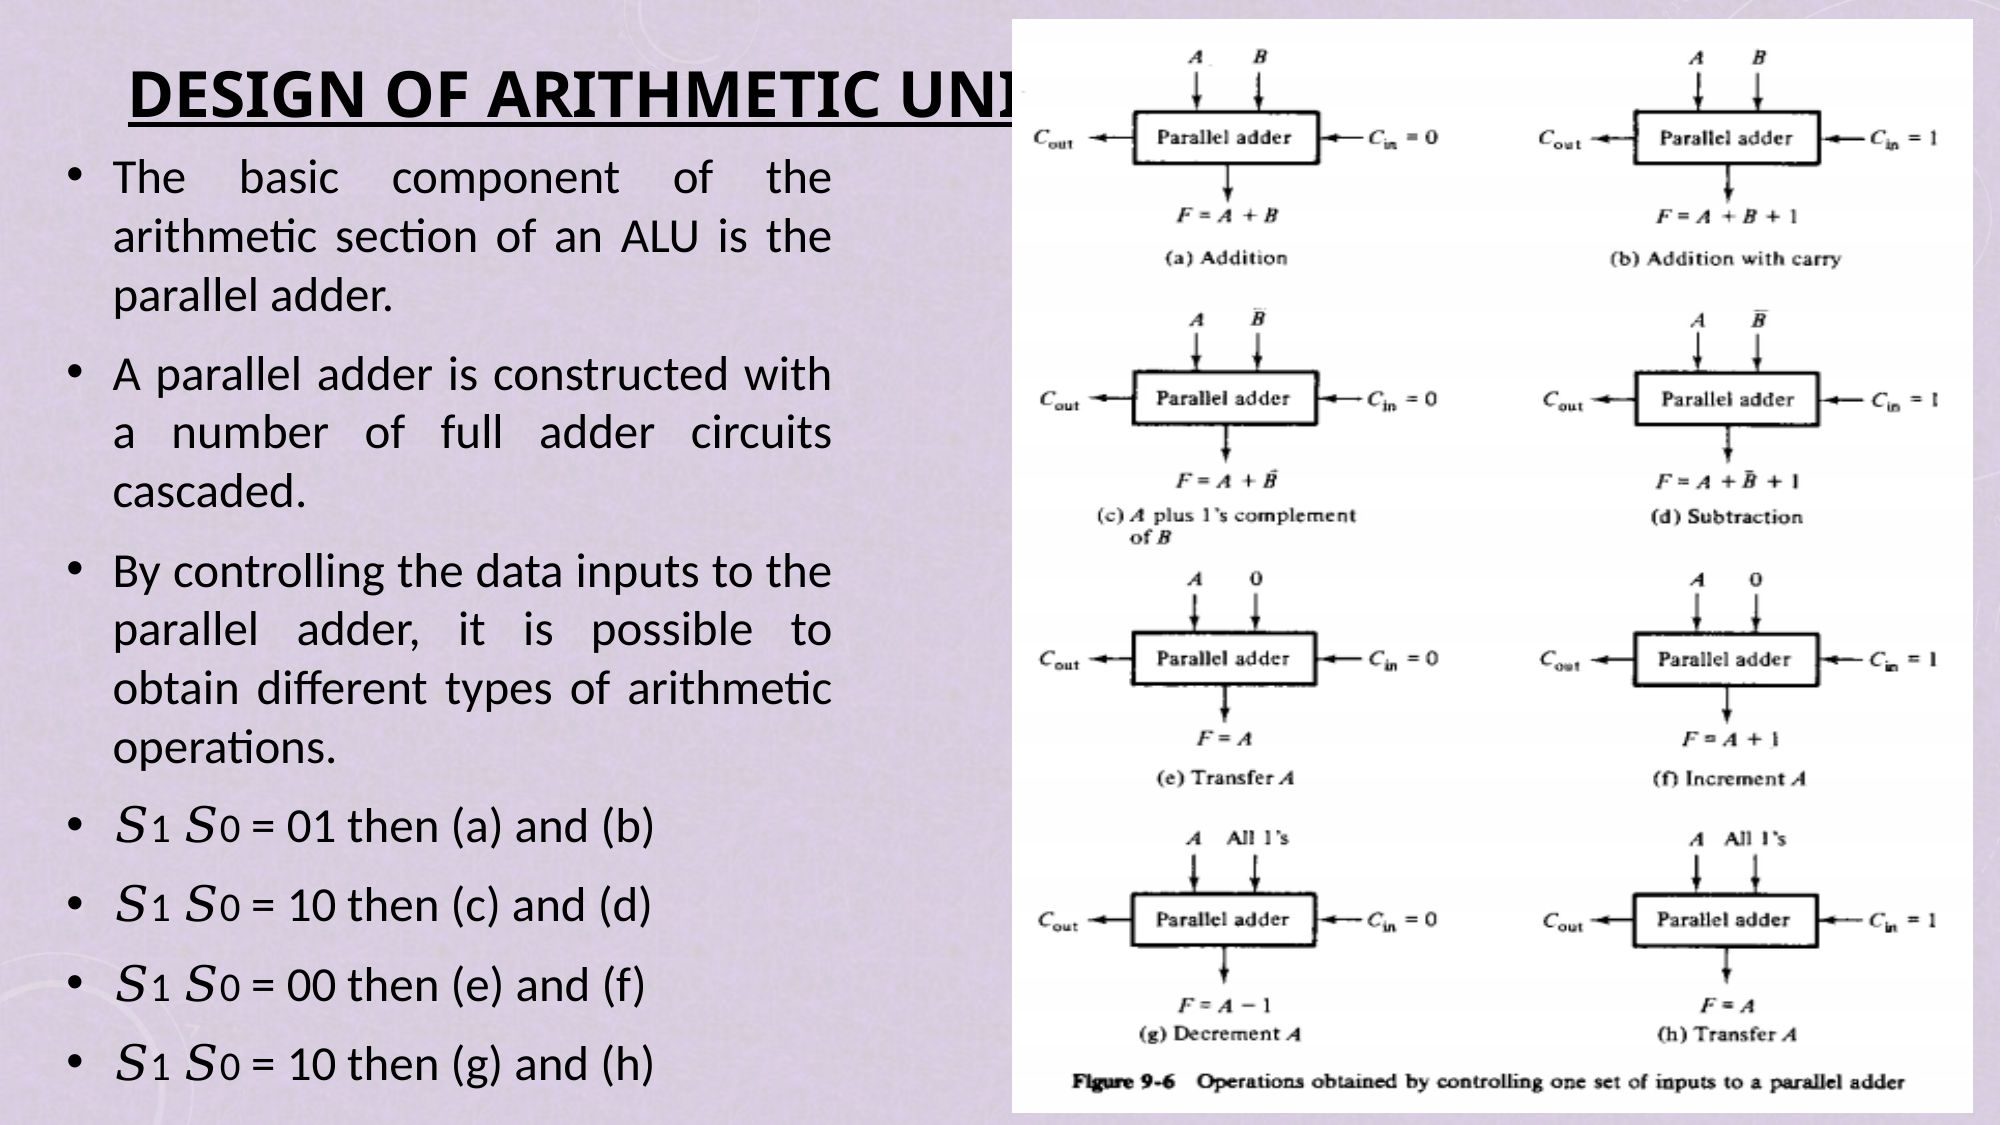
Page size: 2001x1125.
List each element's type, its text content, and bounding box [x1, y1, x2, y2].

picture [0, 0, 2000, 1125]
title Design of arithmetic unit [112, 19, 1012, 165]
list The basic component of the arithmetic section of an ALU is the parallel adder. A parallel adder is constructed with a number of full adder circuits cascaded. By controlling the data inputs to the parallel adder, it is possible to obtain different types of arithmetic operations. 𝑆1 𝑆0 = 01 then (a) and (b) 𝑆1 𝑆0 = 10 then (c) and (d) 𝑆1 𝑆0 = 00 then (e) and (f) 𝑆1 𝑆0 = 10 then (g) and (h) [51, 132, 849, 1102]
